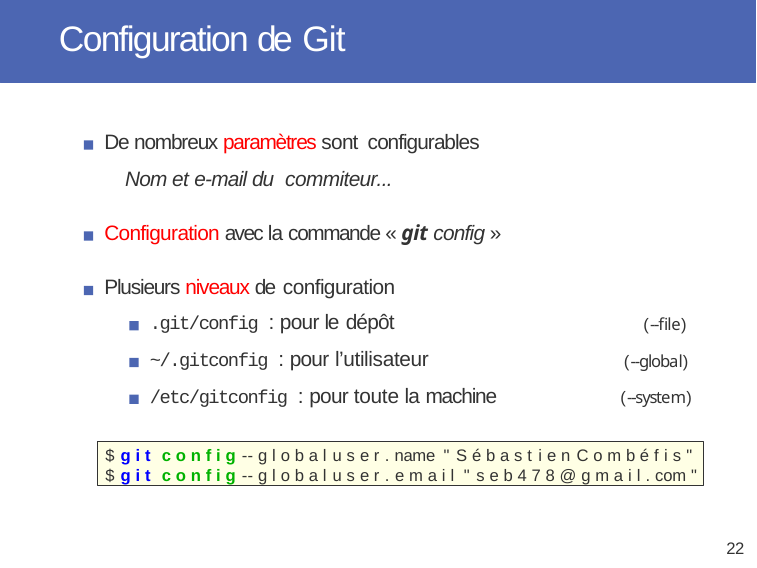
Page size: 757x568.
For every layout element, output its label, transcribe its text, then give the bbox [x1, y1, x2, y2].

title Configuration de Git [56, 14, 349, 112]
text_box $ g i t c o n f i g -- g l o b a l u s e r . name " S é b a s t i e n C o m b é f i s " $ g i t c o n f i g -- g l o b a l u s e r . e m a i l " s e b 4 7 8 @ g m a i l . com " [97, 441, 704, 486]
text_box [83, 285, 94, 296]
text_box De nombreux paramètres sont configurables Nom et e-mail du commiteur... Configuration avec la commande « git config » Plusieurs niveaux de configuration .git/config : pour le dépôt ~/.gitconfig : pour l’utilisateur /etc/gitconfig : pour toute la machine [102, 114, 516, 408]
slide_number 22 [722, 533, 749, 568]
text_box [83, 231, 94, 241]
text_box (--file) (--global) (--system) [611, 311, 701, 407]
text_box [83, 140, 94, 150]
